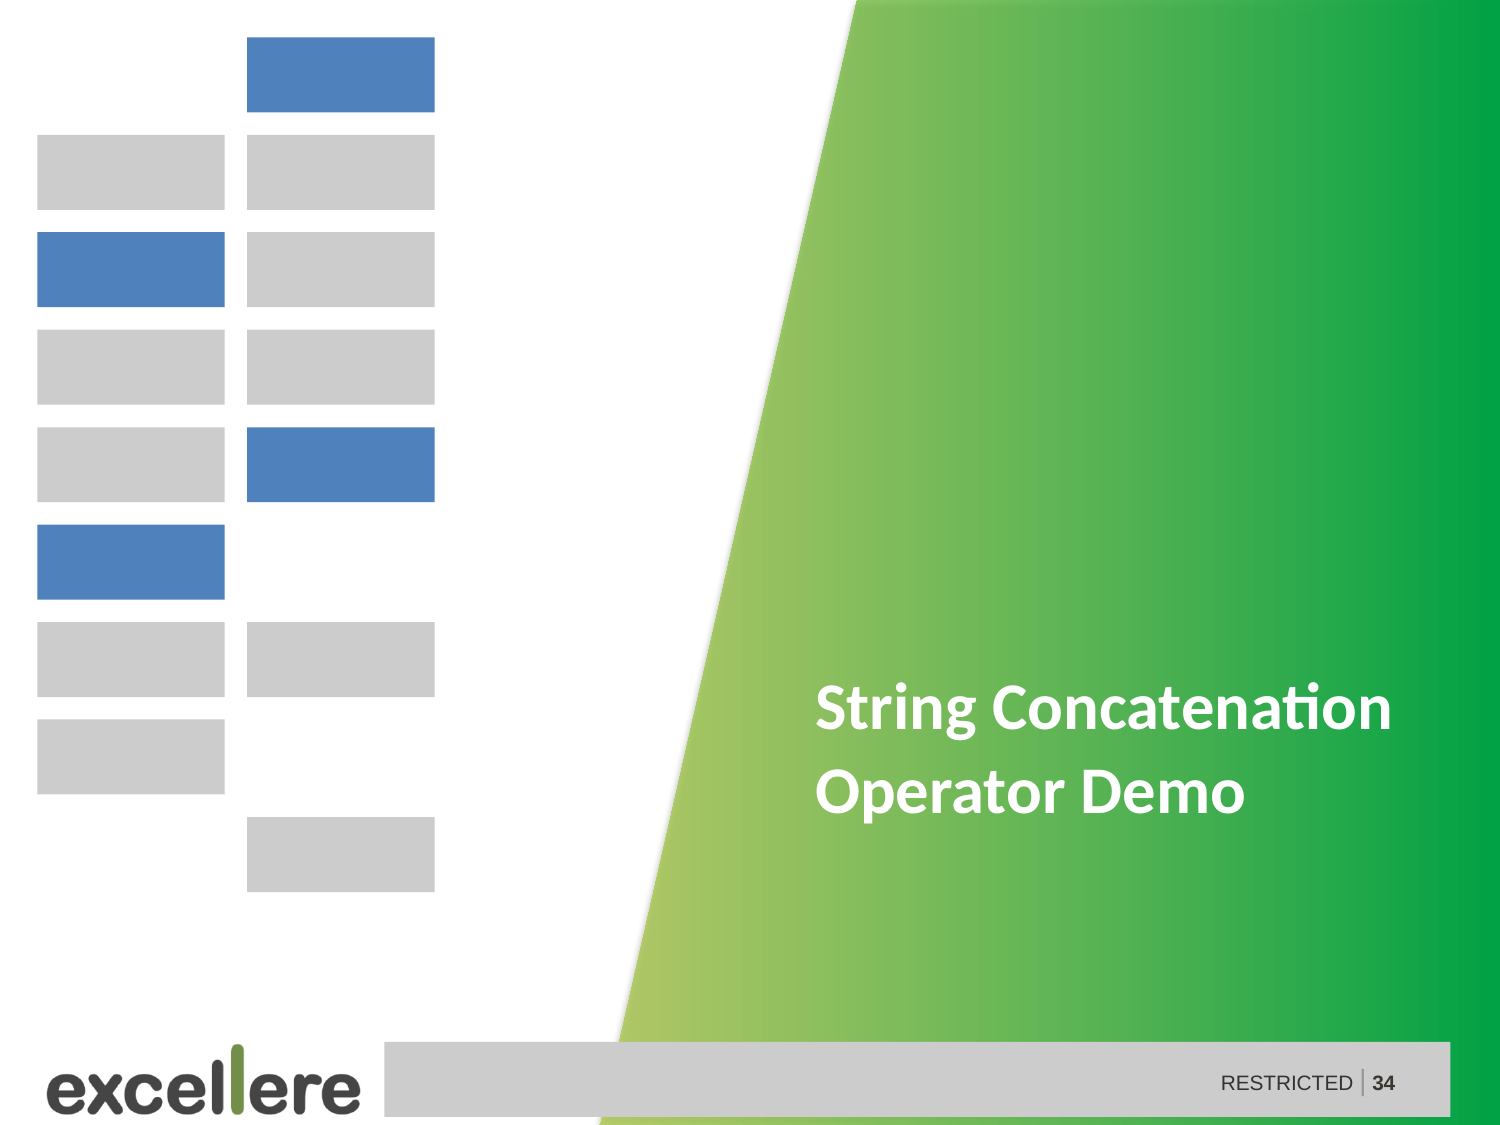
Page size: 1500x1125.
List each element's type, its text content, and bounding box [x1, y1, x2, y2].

title String Concatenation Operator Demo [814, 54, 1477, 835]
picture [40, 1038, 367, 1117]
